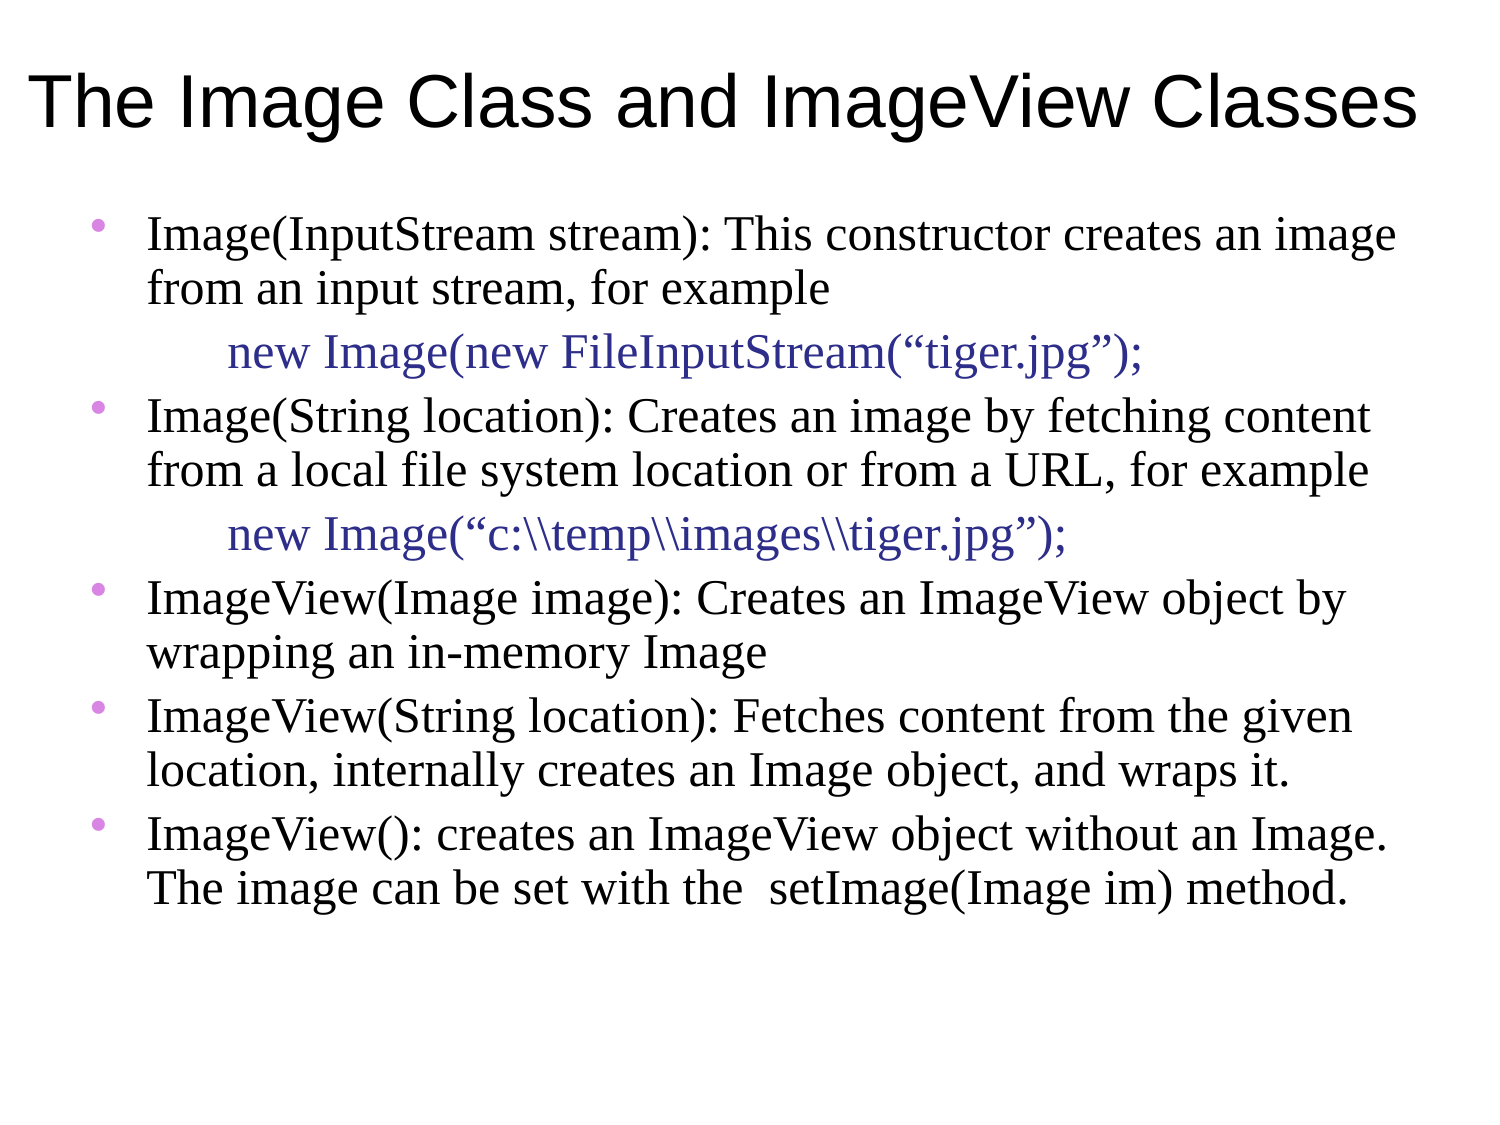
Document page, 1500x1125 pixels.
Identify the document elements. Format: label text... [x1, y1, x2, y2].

text_box Image(InputStream stream): This constructor creates an image from an input stream, for example new Image(new FileInputStream(“tiger.jpg”); Image(String location): Creates an image by fetching content from a local file system location or from a URL, for example new Image(“c:\\temp\\images\\tiger.jpg”); ImageView(Image image): Creates an ImageView object by wrapping an in-memory Image ImageView(String location): Fetches content from the given location, internally creates an Image object, and wraps it. ImageView(): creates an ImageView object without an Image. The image can be set with the setImage(Image im) method. [74, 200, 1425, 988]
text_box The Image Class and ImageView Classes [12, 45, 1475, 165]
